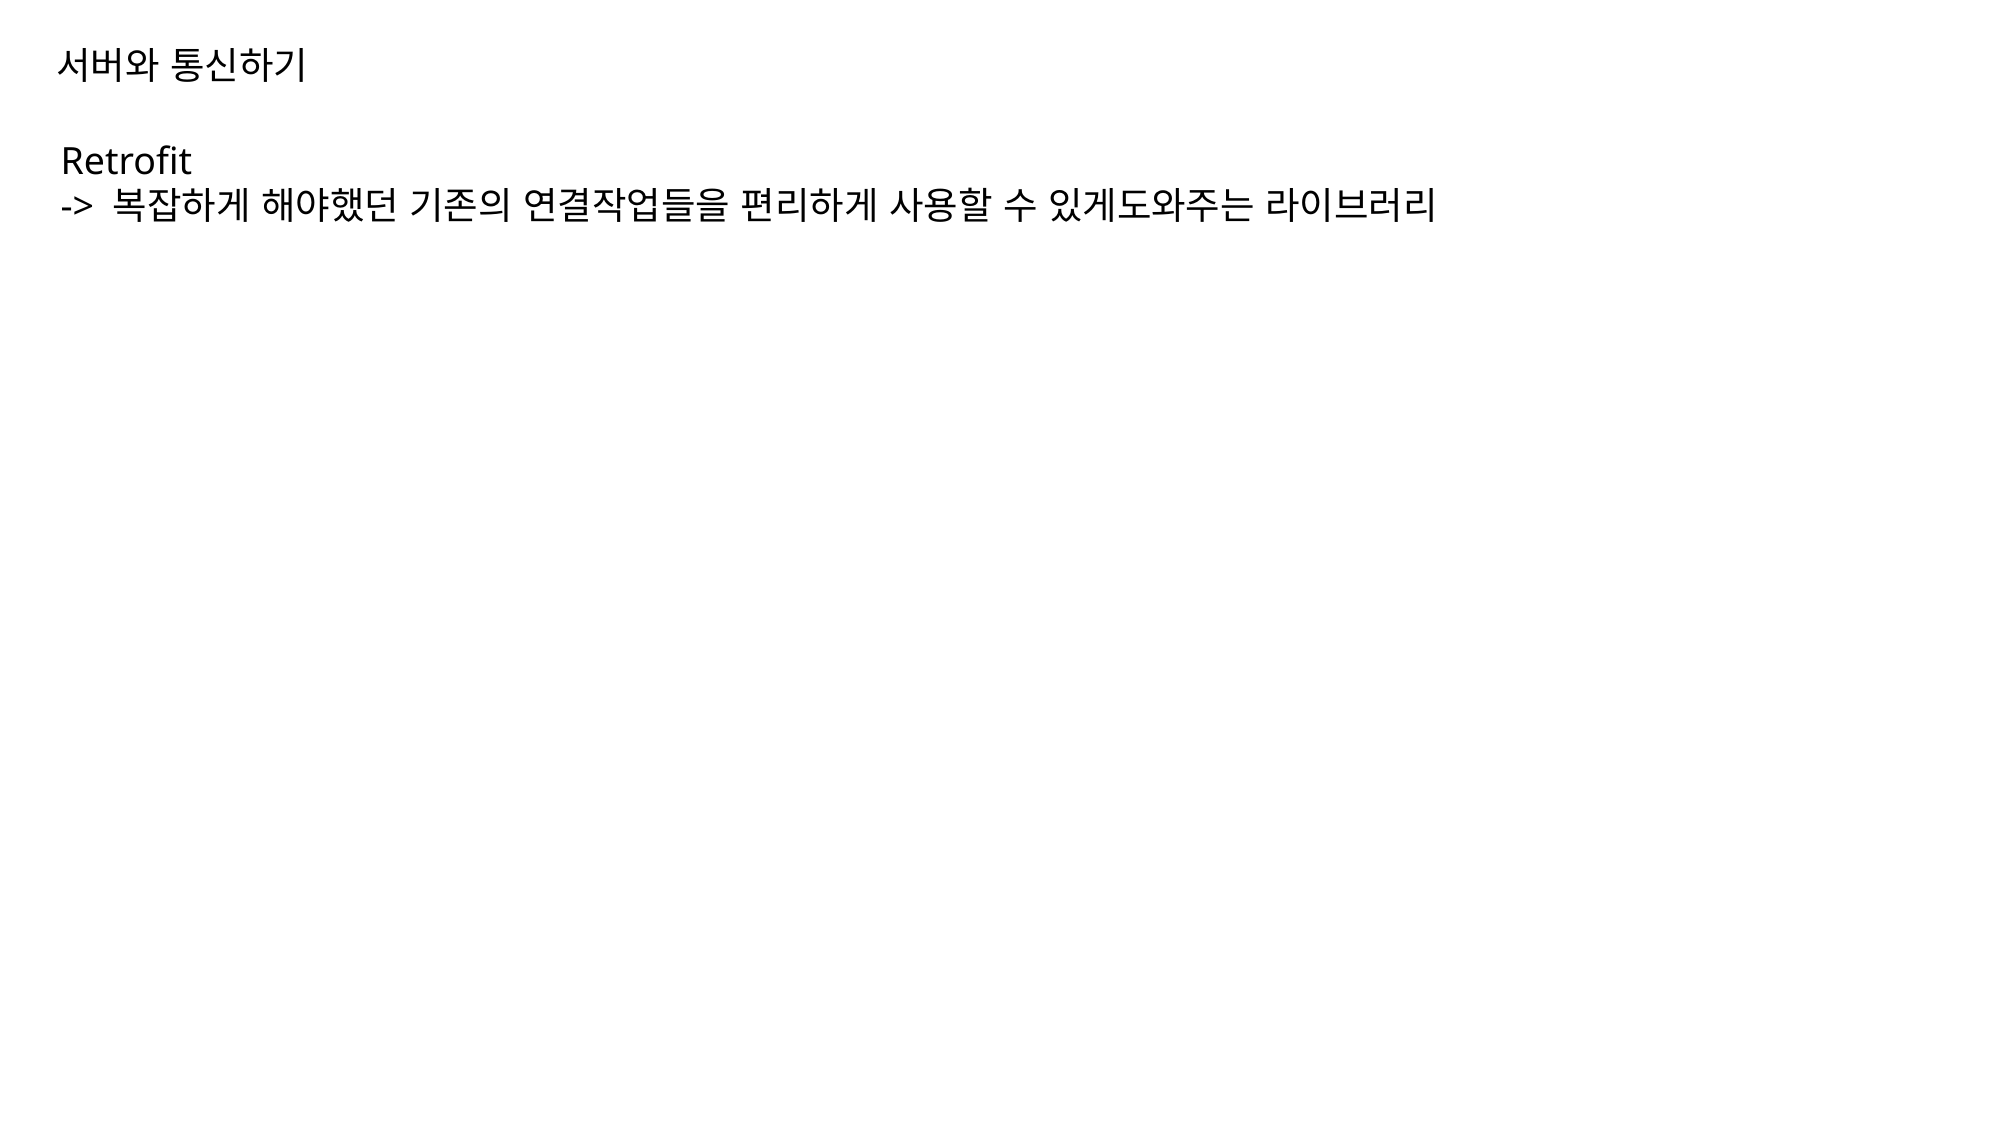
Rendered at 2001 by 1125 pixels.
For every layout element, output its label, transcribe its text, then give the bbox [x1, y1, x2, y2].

text_box 서버와 통신하기 [41, 34, 821, 95]
text_box Retrofit -> 복잡하게 해야했던 기존의 연결작업들을 편리하게 사용할 수 있게도와주는 라이브러리 [45, 129, 1558, 235]
